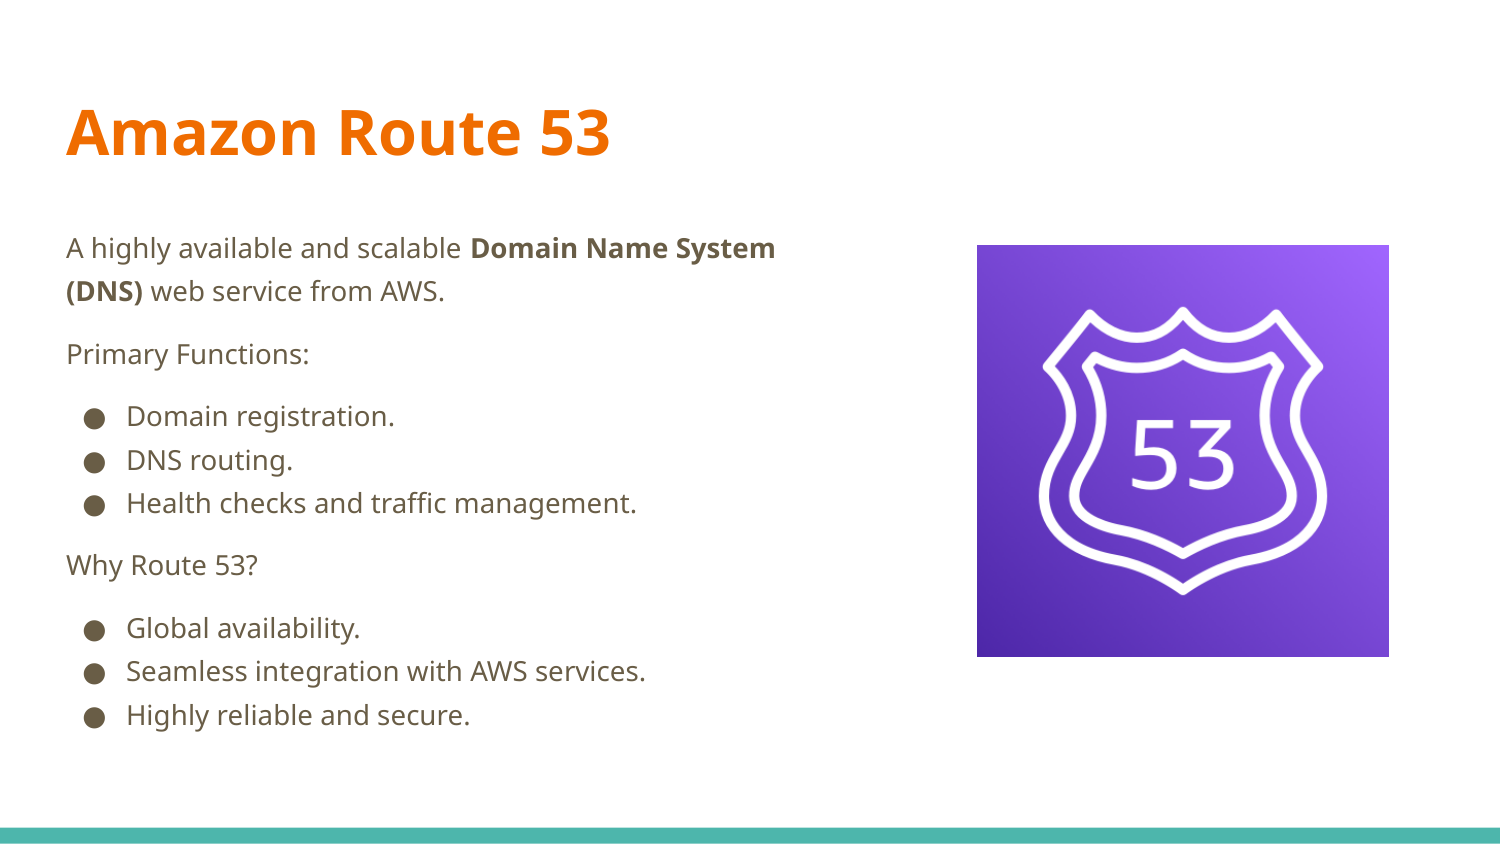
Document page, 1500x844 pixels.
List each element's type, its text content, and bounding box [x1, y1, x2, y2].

picture [977, 245, 1389, 657]
title Amazon Route 53 [51, 72, 1449, 189]
list A highly available and scalable Domain Name System (DNS) web service from AWS. Primary Functions: Domain registration. DNS routing. Health checks and traffic management. Why Route 53? Global availability. Seamless integration with AWS services. Highly reliable and secure. [51, 207, 866, 750]
